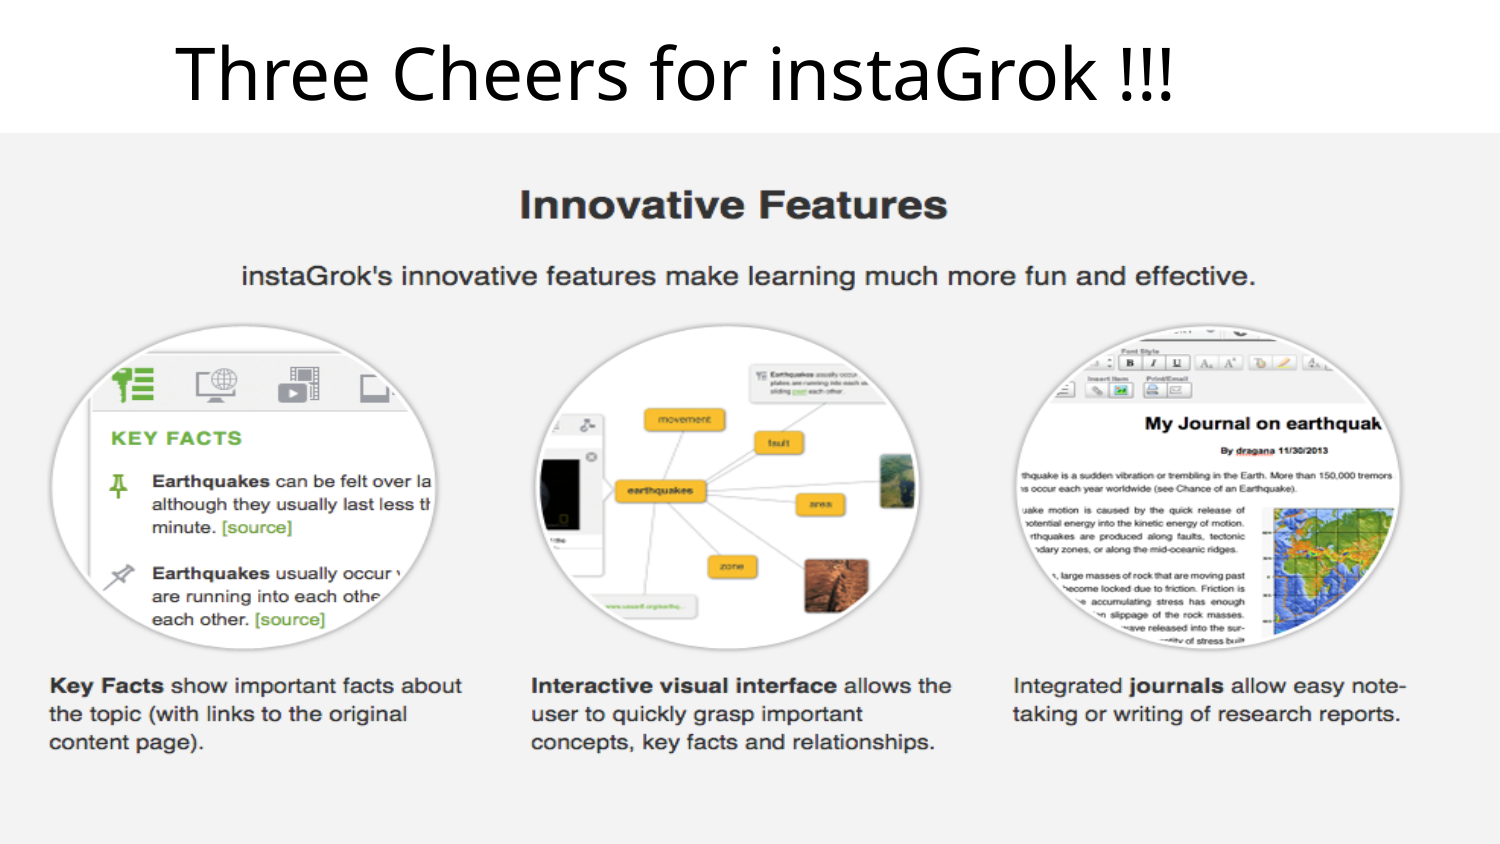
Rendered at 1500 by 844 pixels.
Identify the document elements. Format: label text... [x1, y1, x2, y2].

picture [0, 133, 1500, 844]
list Three Cheers for instaGrok !!! [160, 12, 1340, 131]
